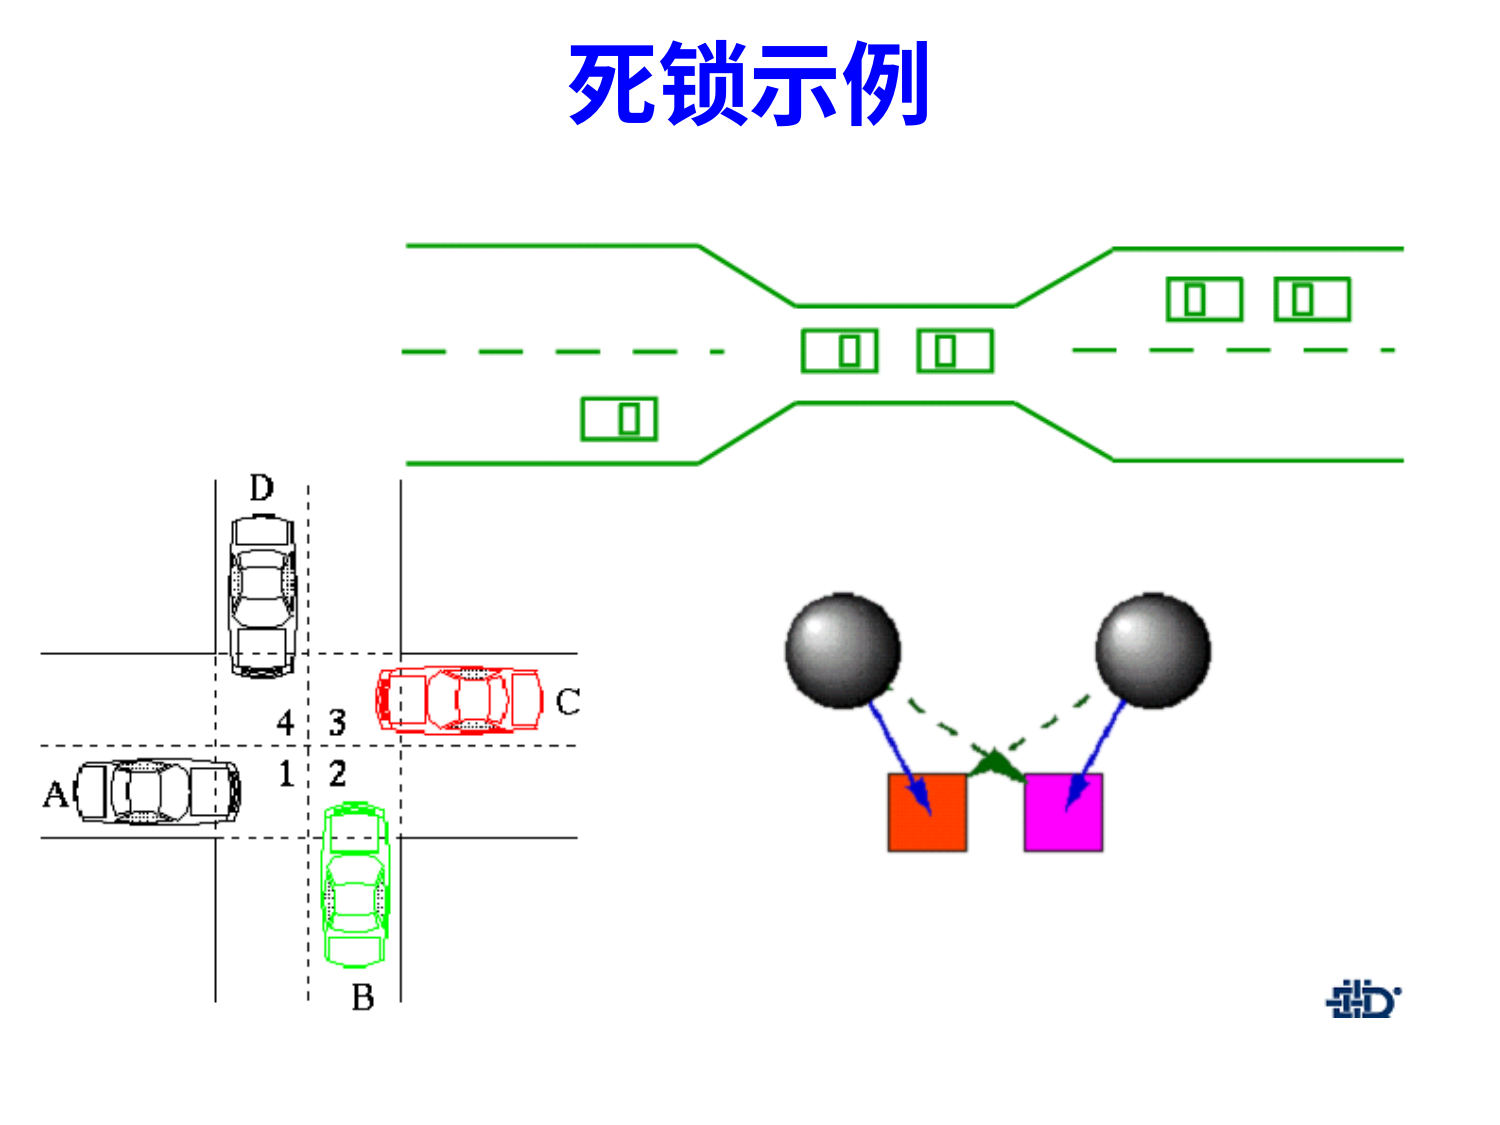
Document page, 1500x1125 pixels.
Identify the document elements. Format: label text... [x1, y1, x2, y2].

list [25, 229, 1411, 1018]
title 死锁示例 [112, 42, 1388, 228]
